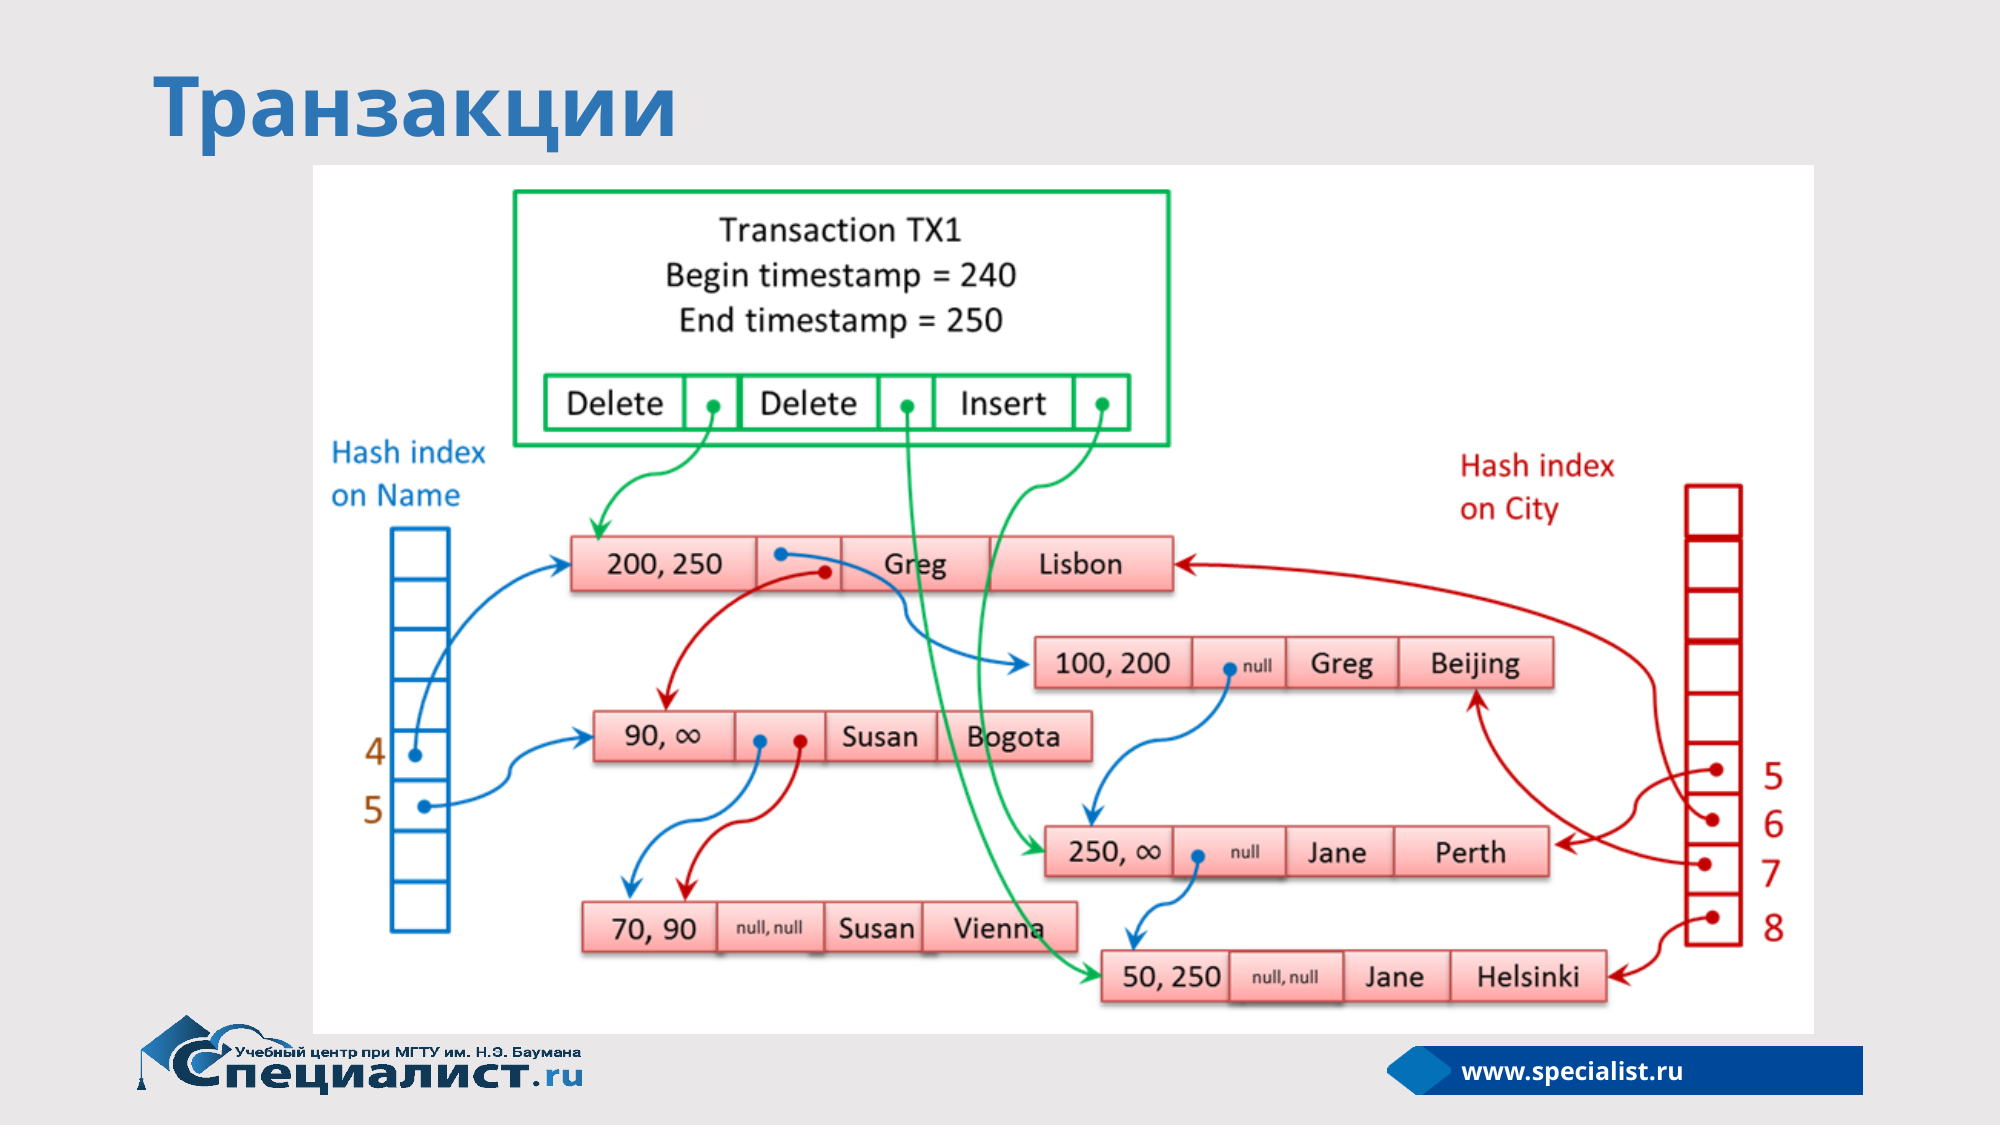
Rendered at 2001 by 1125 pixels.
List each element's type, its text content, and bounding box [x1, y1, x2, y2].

title Транзакции [137, 0, 1863, 218]
picture [1387, 1046, 1863, 1095]
picture [137, 165, 1814, 1095]
